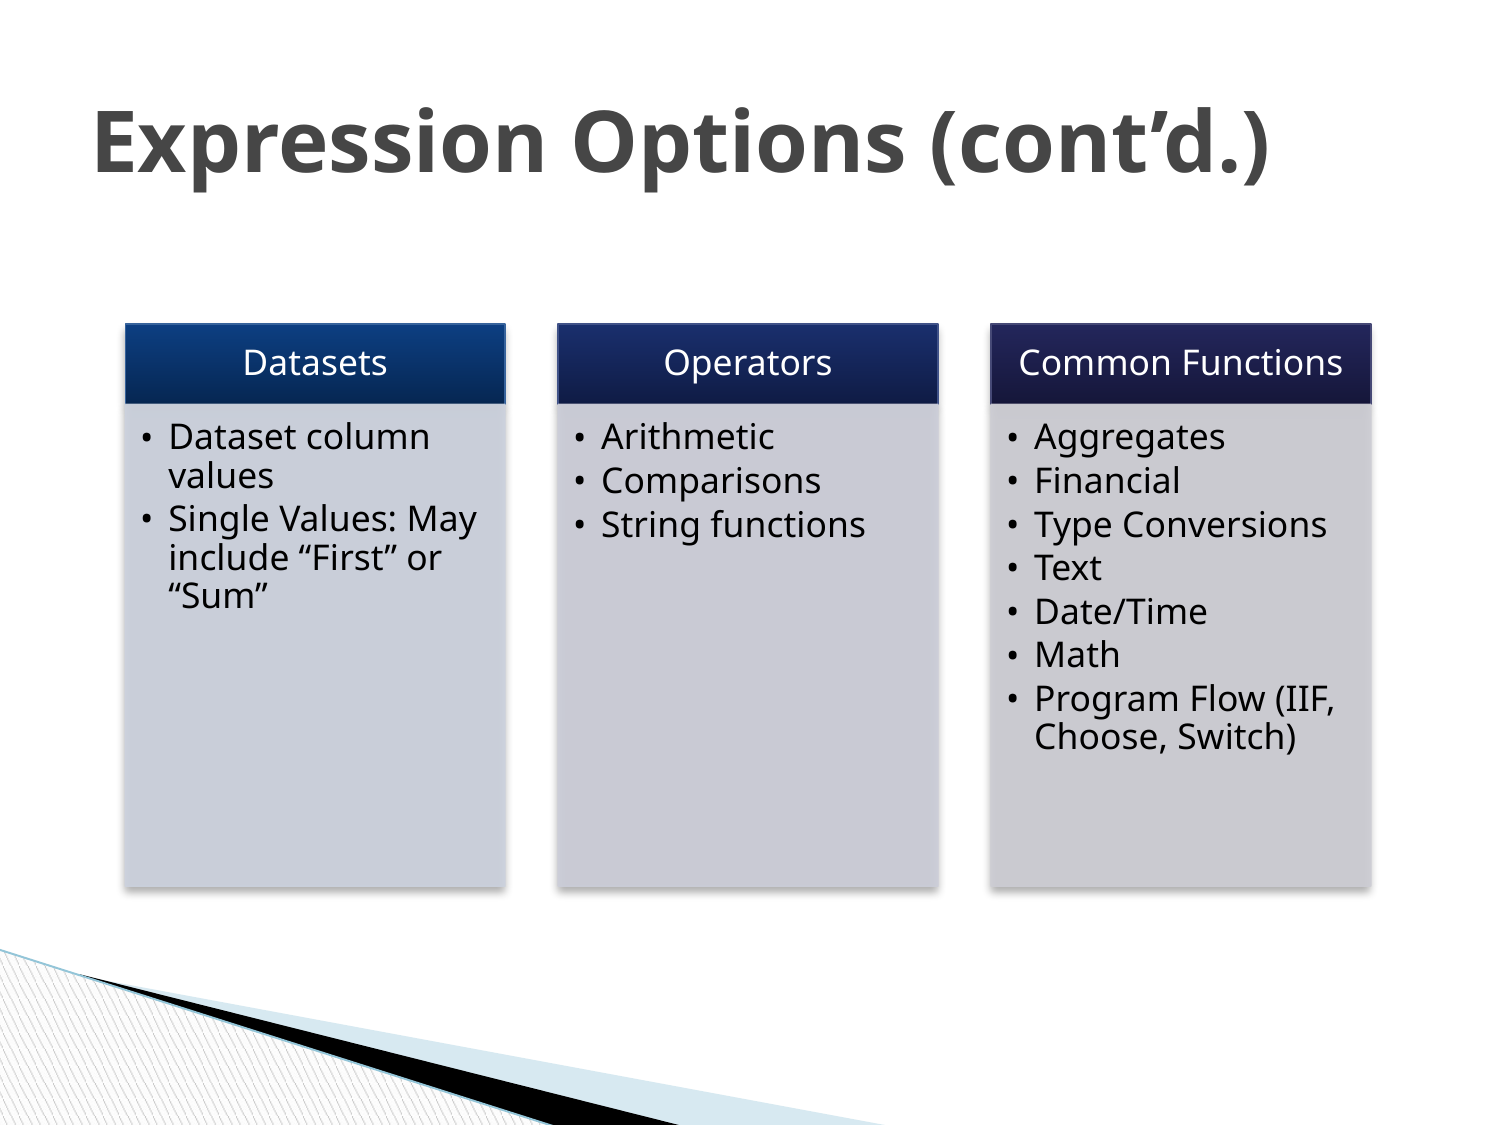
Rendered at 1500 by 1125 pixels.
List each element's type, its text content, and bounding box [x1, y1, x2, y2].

title Expression Options (cont’d.) [75, 45, 1425, 233]
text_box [125, 323, 1372, 887]
